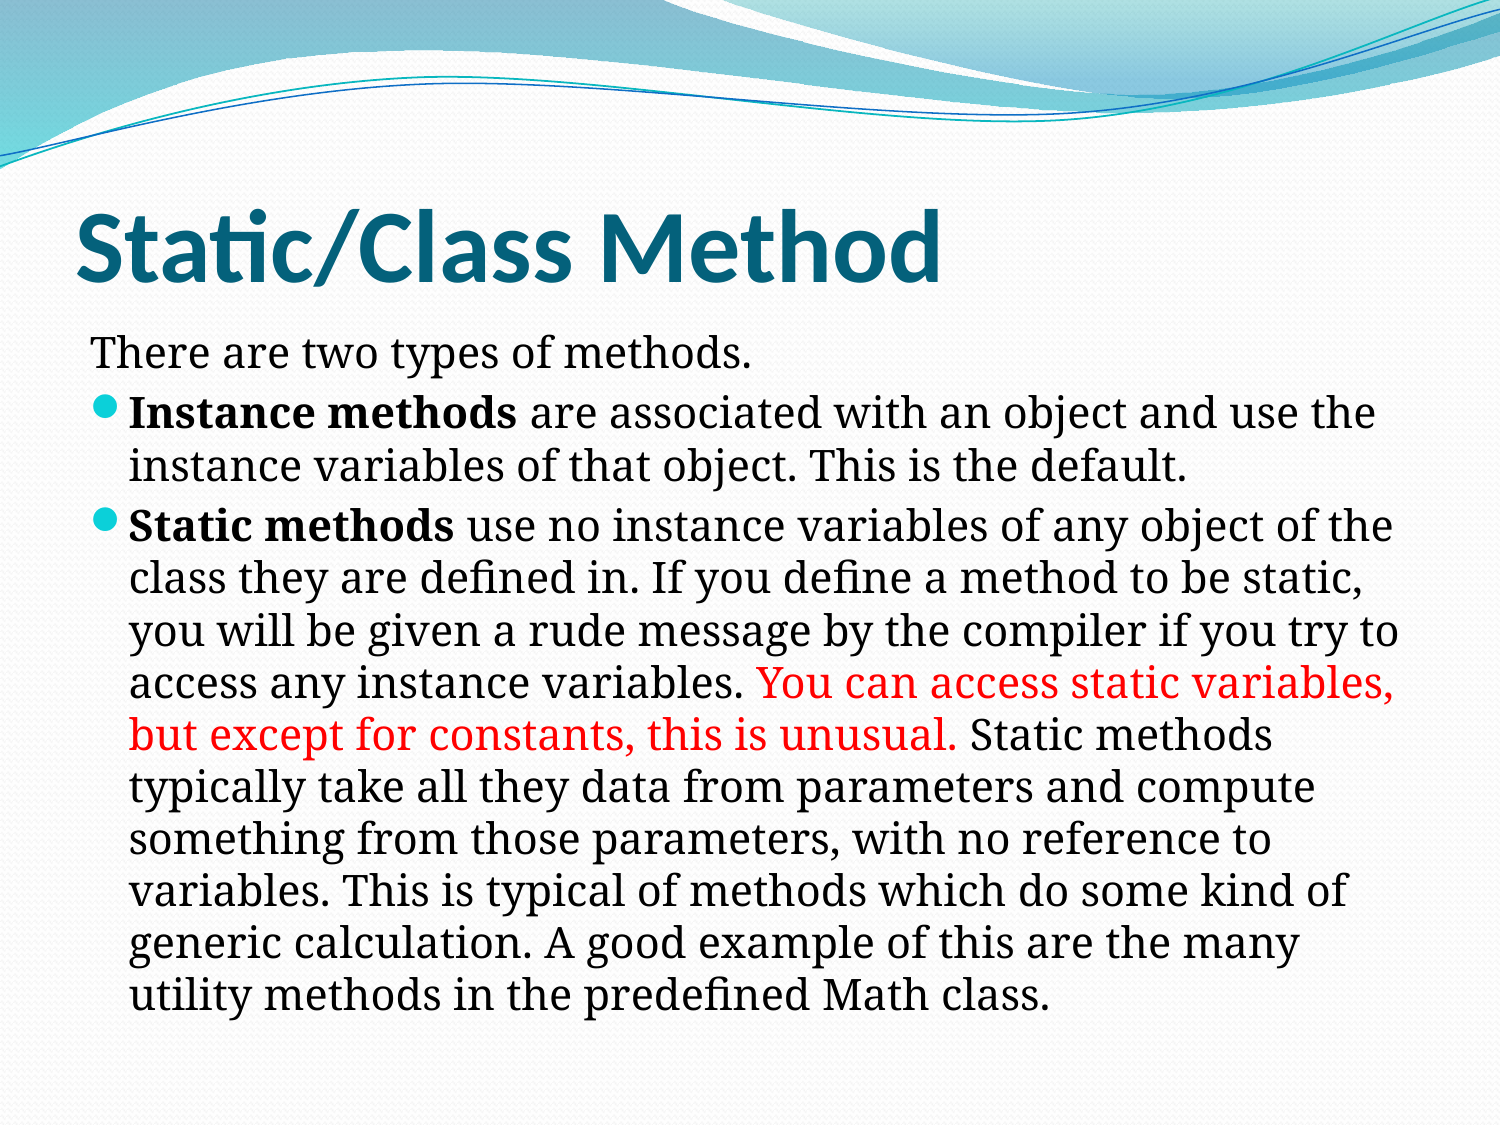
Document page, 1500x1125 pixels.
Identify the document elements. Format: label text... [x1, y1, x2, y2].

title Static/Class Method [75, 115, 1425, 303]
list There are two types of methods. Instance methods are associated with an object and use the instance variables of that object. This is the default. Static methods use no instance variables of any object of the class they are defined in. If you define a method to be static, you will be given a rude message by the compiler if you try to access any instance variables. You can access static variables, but except for constants, this is unusual. Static methods typically take all they data from parameters and compute something from those parameters, with no reference to variables. This is typical of methods which do some kind of generic calculation. A good example of this are the many utility methods in the predefined Math class. [75, 317, 1425, 1038]
